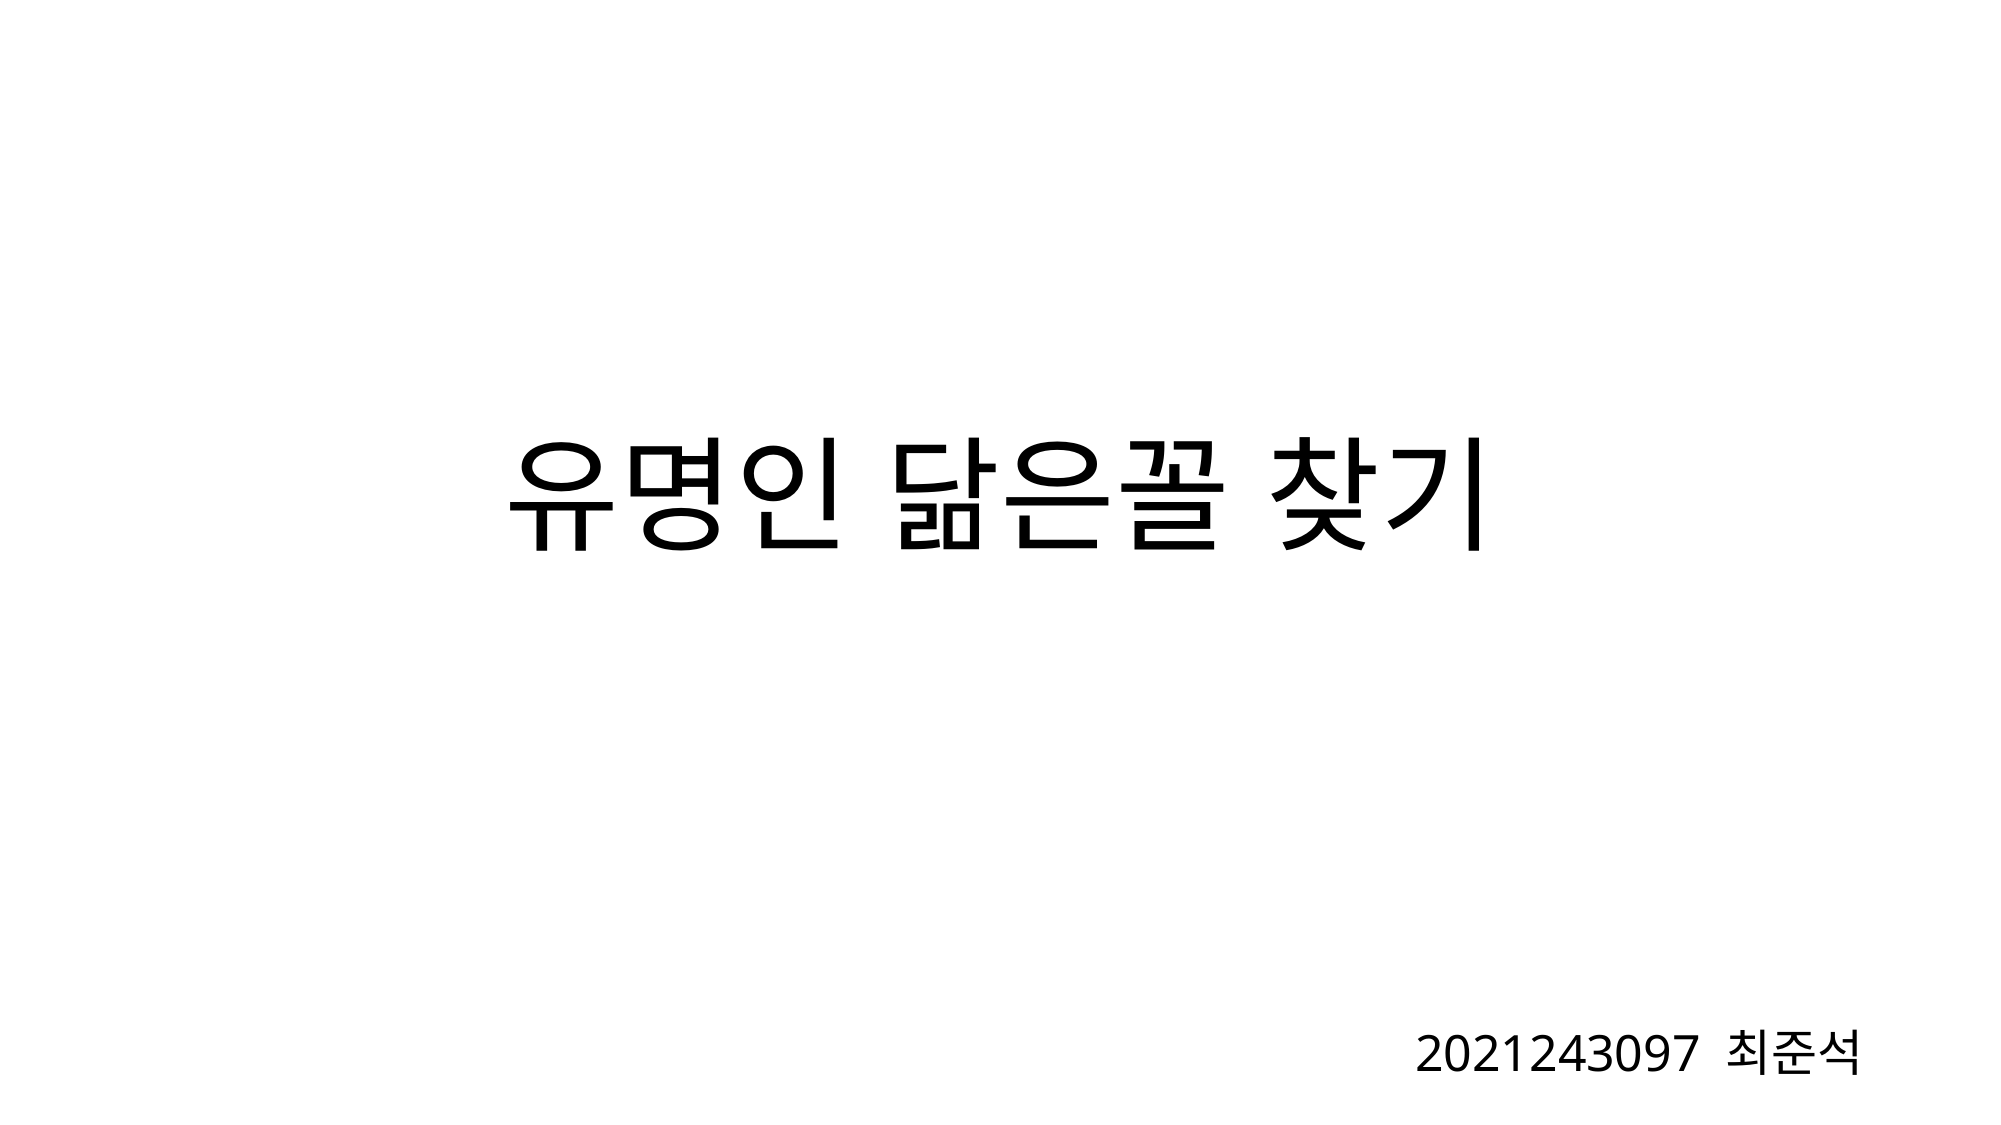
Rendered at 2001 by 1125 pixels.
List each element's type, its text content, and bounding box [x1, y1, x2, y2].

subtitle 2021243097 최준석 [914, 1020, 2000, 1125]
title 유명인 닮은꼴 찾기 [249, 184, 1750, 576]
